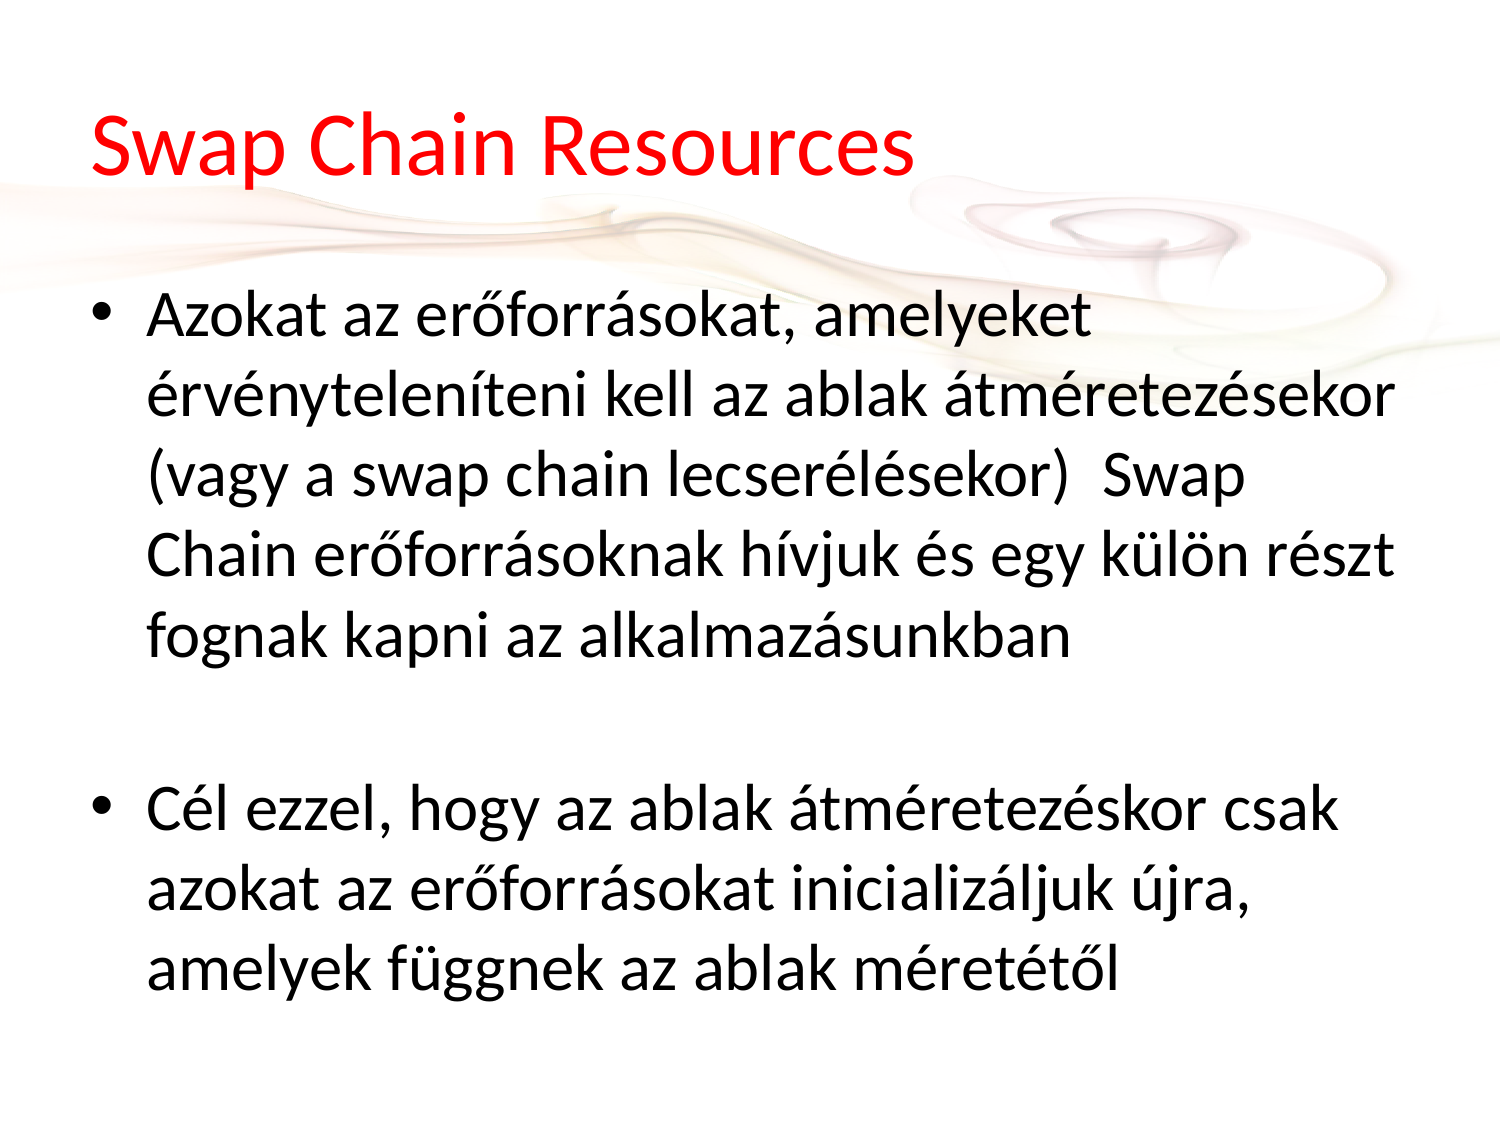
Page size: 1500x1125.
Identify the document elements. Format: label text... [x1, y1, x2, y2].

title Swap Chain Resources [75, 45, 1425, 233]
list Azokat az erőforrásokat, amelyeket érvényteleníteni kell az ablak átméretezésekor (vagy a swap chain lecserélésekor) Swap Chain erőforrásoknak hívjuk és egy külön részt fognak kapni az alkalmazásunkban Cél ezzel, hogy az ablak átméretezéskor csak azokat az erőforrásokat inicializáljuk újra, amelyek függnek az ablak méretétől [75, 262, 1425, 1100]
